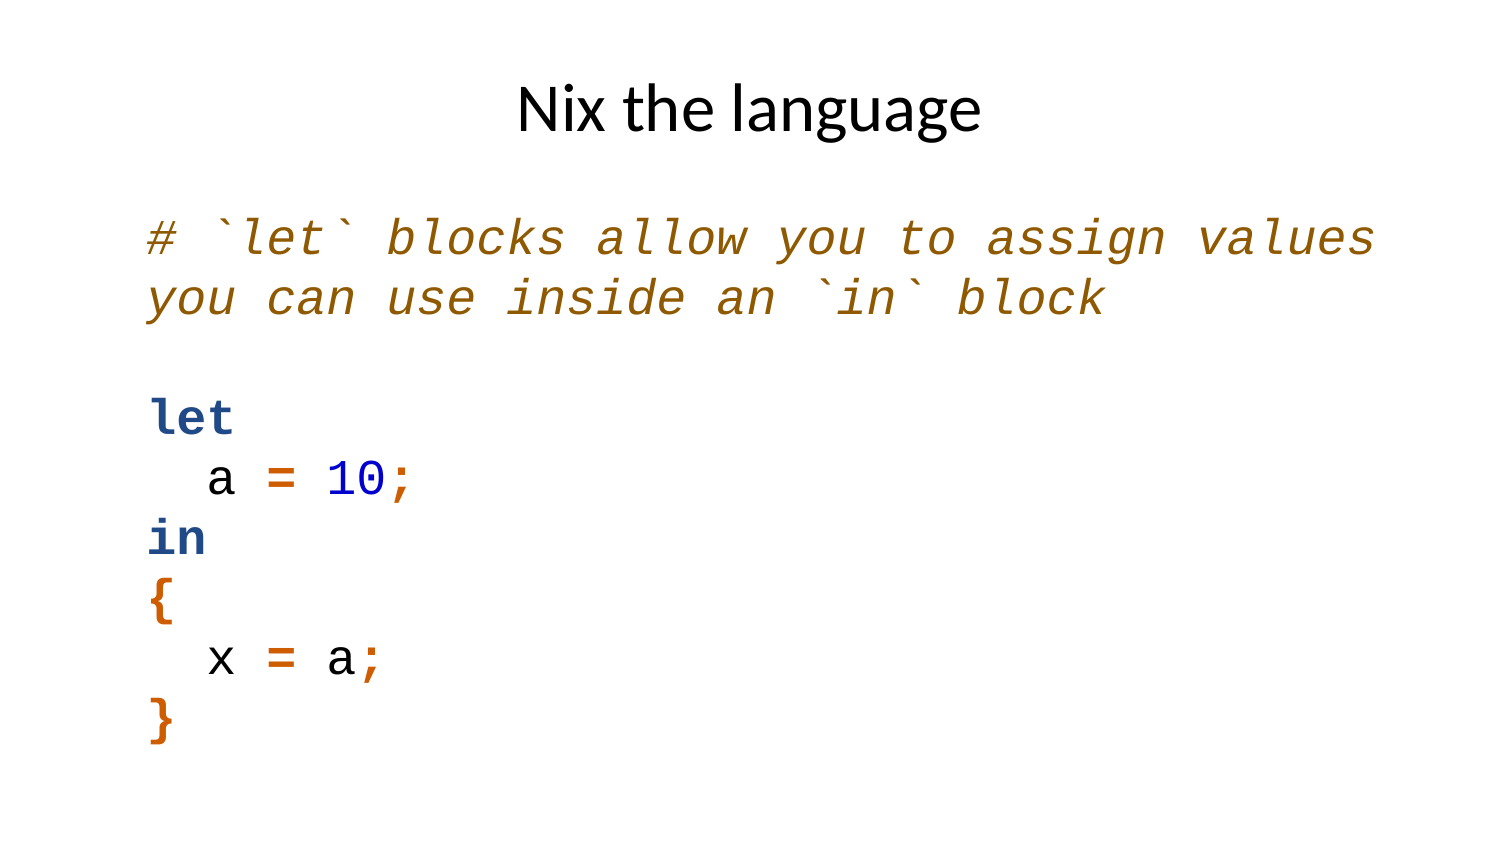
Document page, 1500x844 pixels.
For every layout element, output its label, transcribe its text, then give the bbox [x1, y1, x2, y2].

list # `let` blocks allow you to assign values you can use inside an `in` block let a = 10; in { x = a; } [75, 196, 1425, 754]
title Nix the language [75, 33, 1425, 175]
